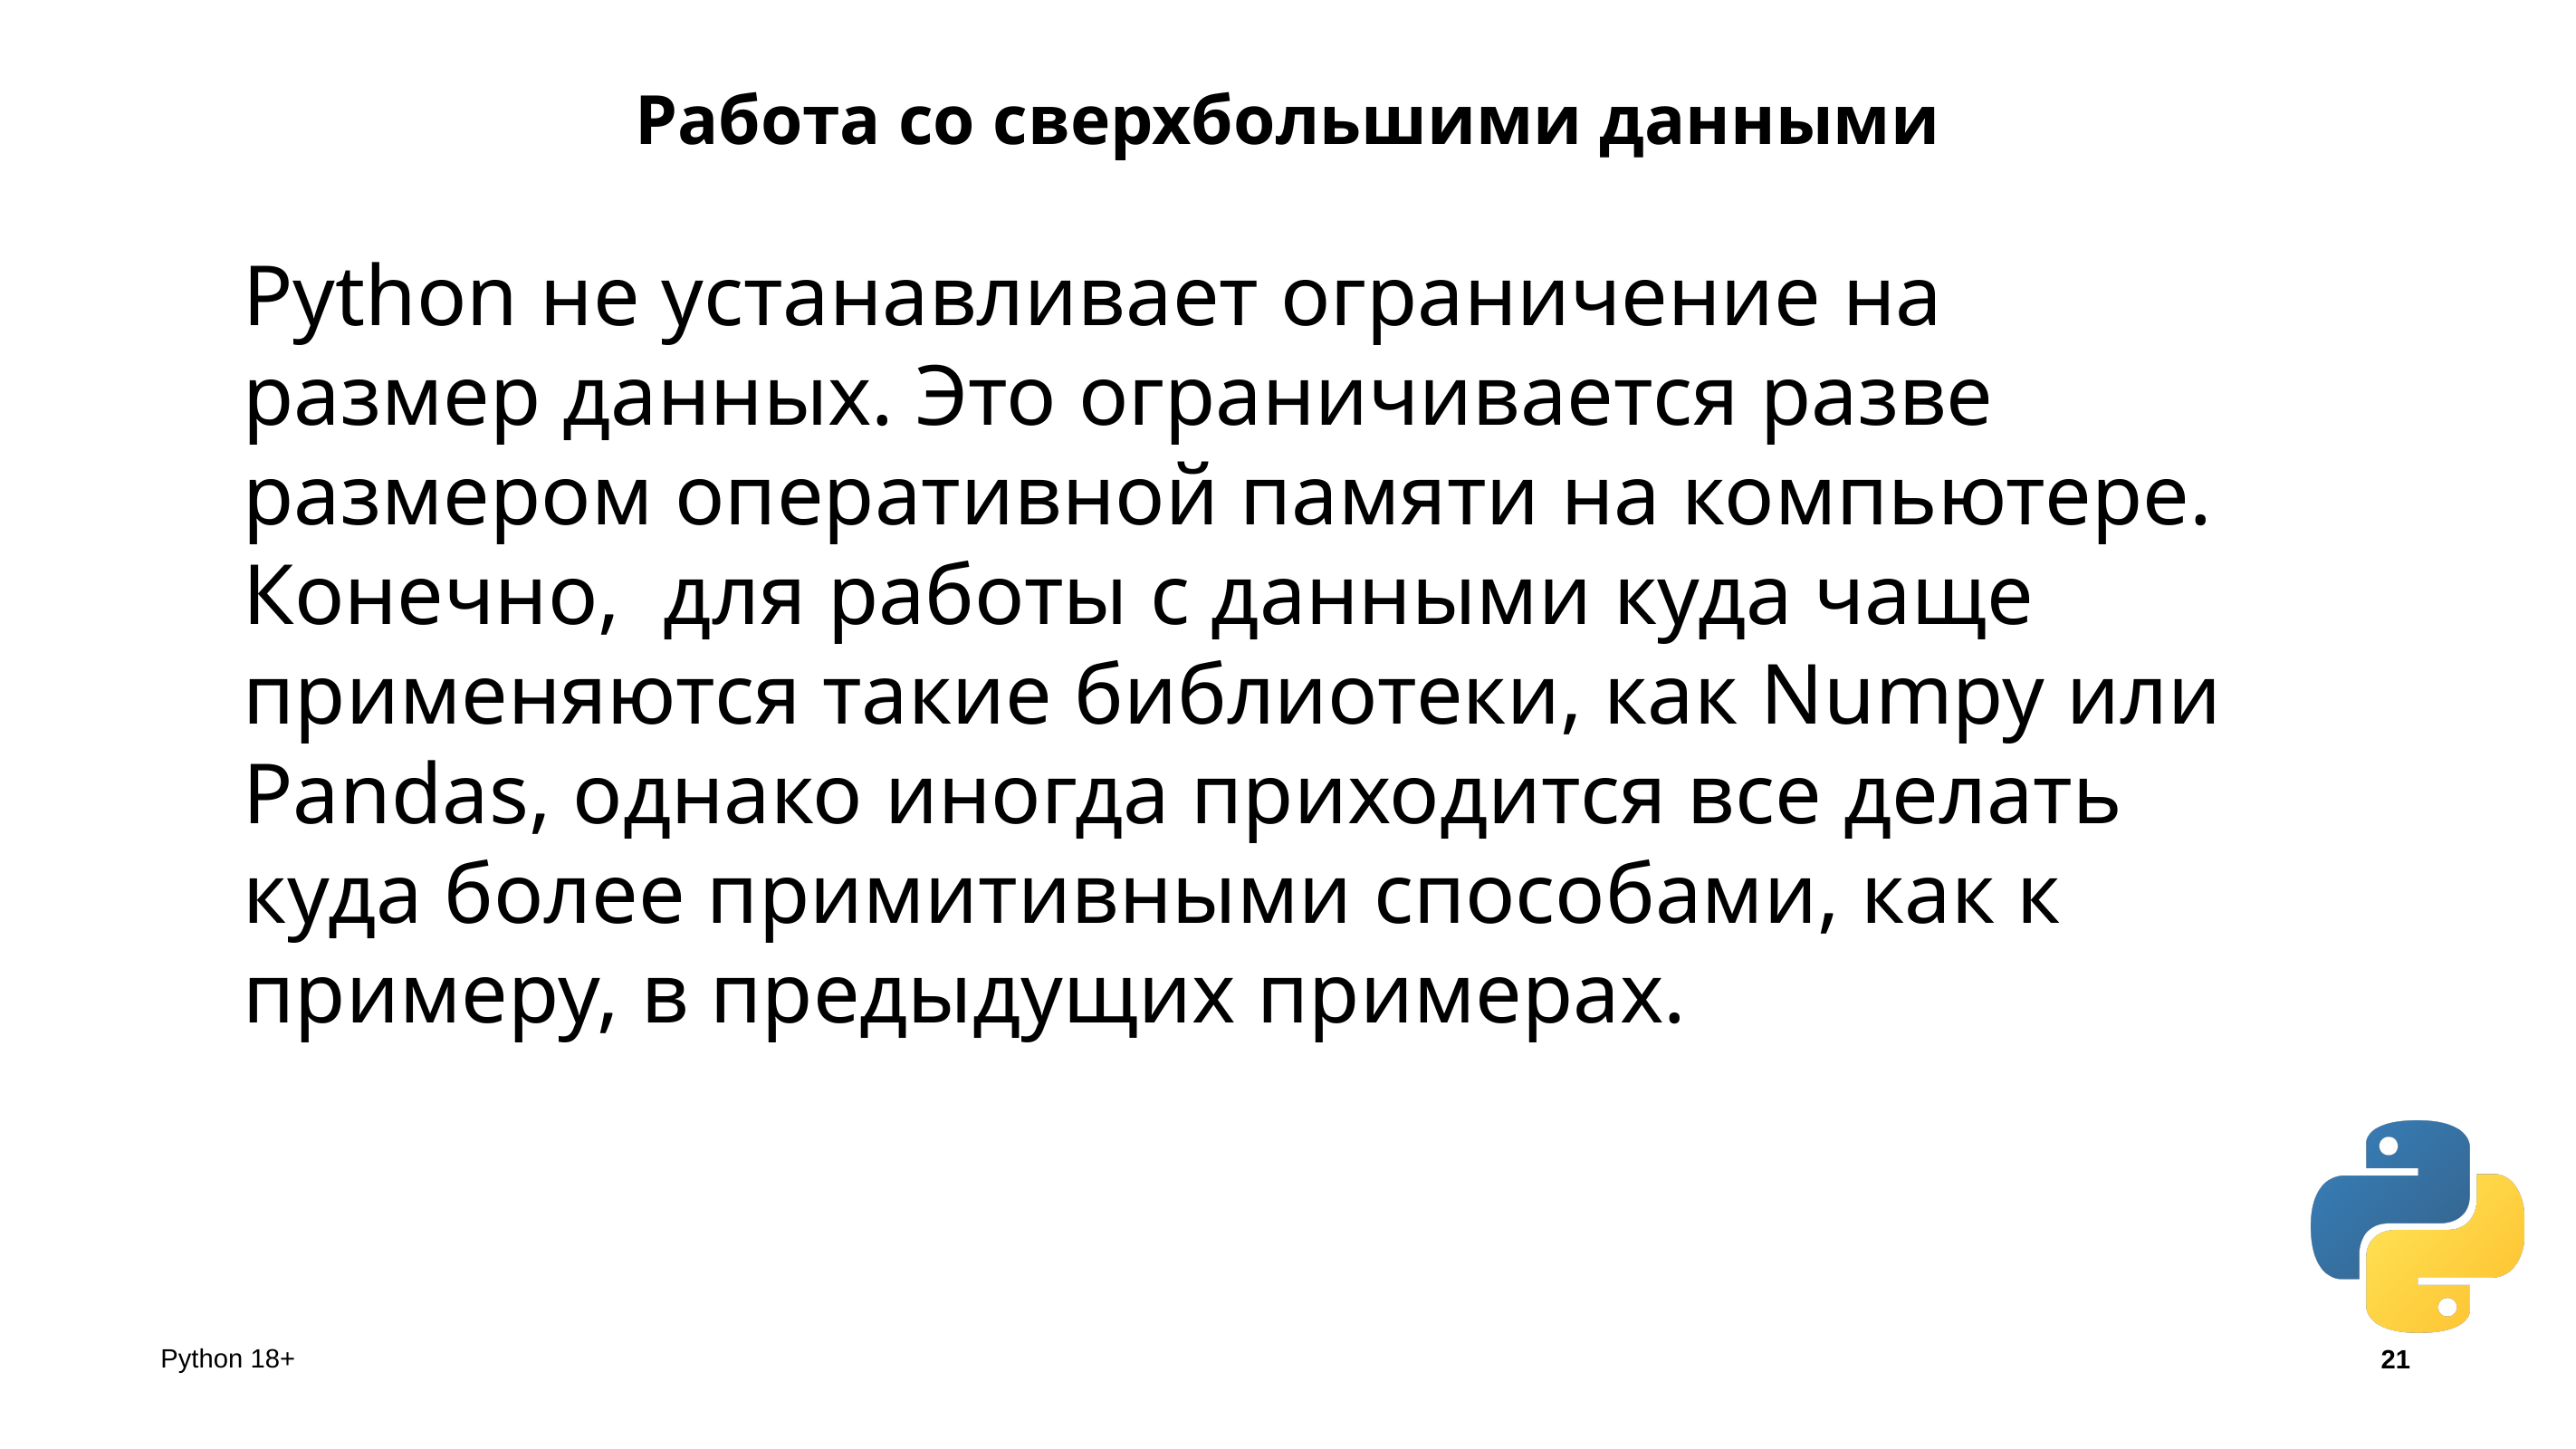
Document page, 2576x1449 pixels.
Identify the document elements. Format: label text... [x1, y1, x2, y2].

picture [2311, 1119, 2524, 1333]
footer Python 18+ [160, 1334, 2030, 1383]
text_box Python не устанавливает ограничение на размер данных. Это ограничивается разве размером оперативной памяти на компьютере. Конечно, для работы с данными куда чаще применяются такие библиотеки, как Numpy или Pandas, однако иногда приходится все делать куда более примитивными способами, как к примеру, в предыдущих примерах. [229, 235, 2236, 1046]
title Работа со сверхбольшими данными [160, 70, 2415, 236]
slide_number 21 [2279, 1332, 2416, 1383]
